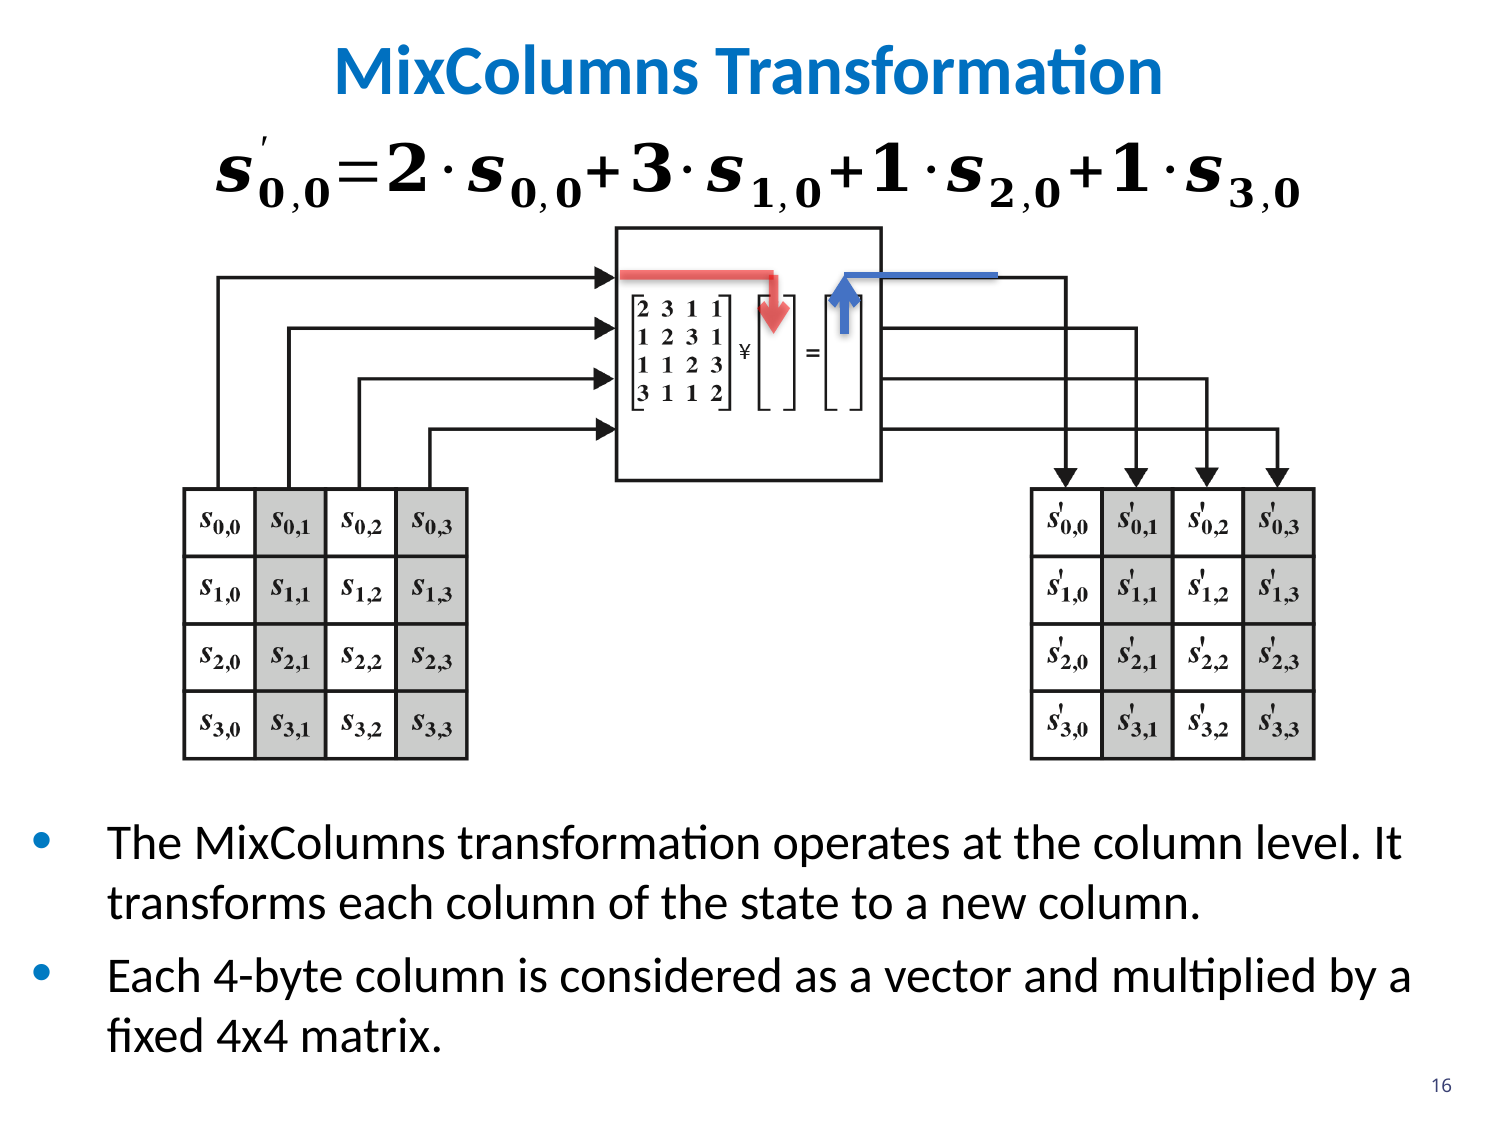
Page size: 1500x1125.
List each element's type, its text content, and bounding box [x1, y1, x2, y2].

title MixColumns Transformation [0, 6, 1500, 126]
picture [0, 149, 1500, 795]
slide_number 16 [1399, 1073, 1484, 1110]
list The MixColumns transformation operates at the column level. It transforms each column of the state to a new column. Each 4-byte column is considered as a vector and multiplied by a fixed 4x4 matrix. [16, 803, 1457, 1097]
